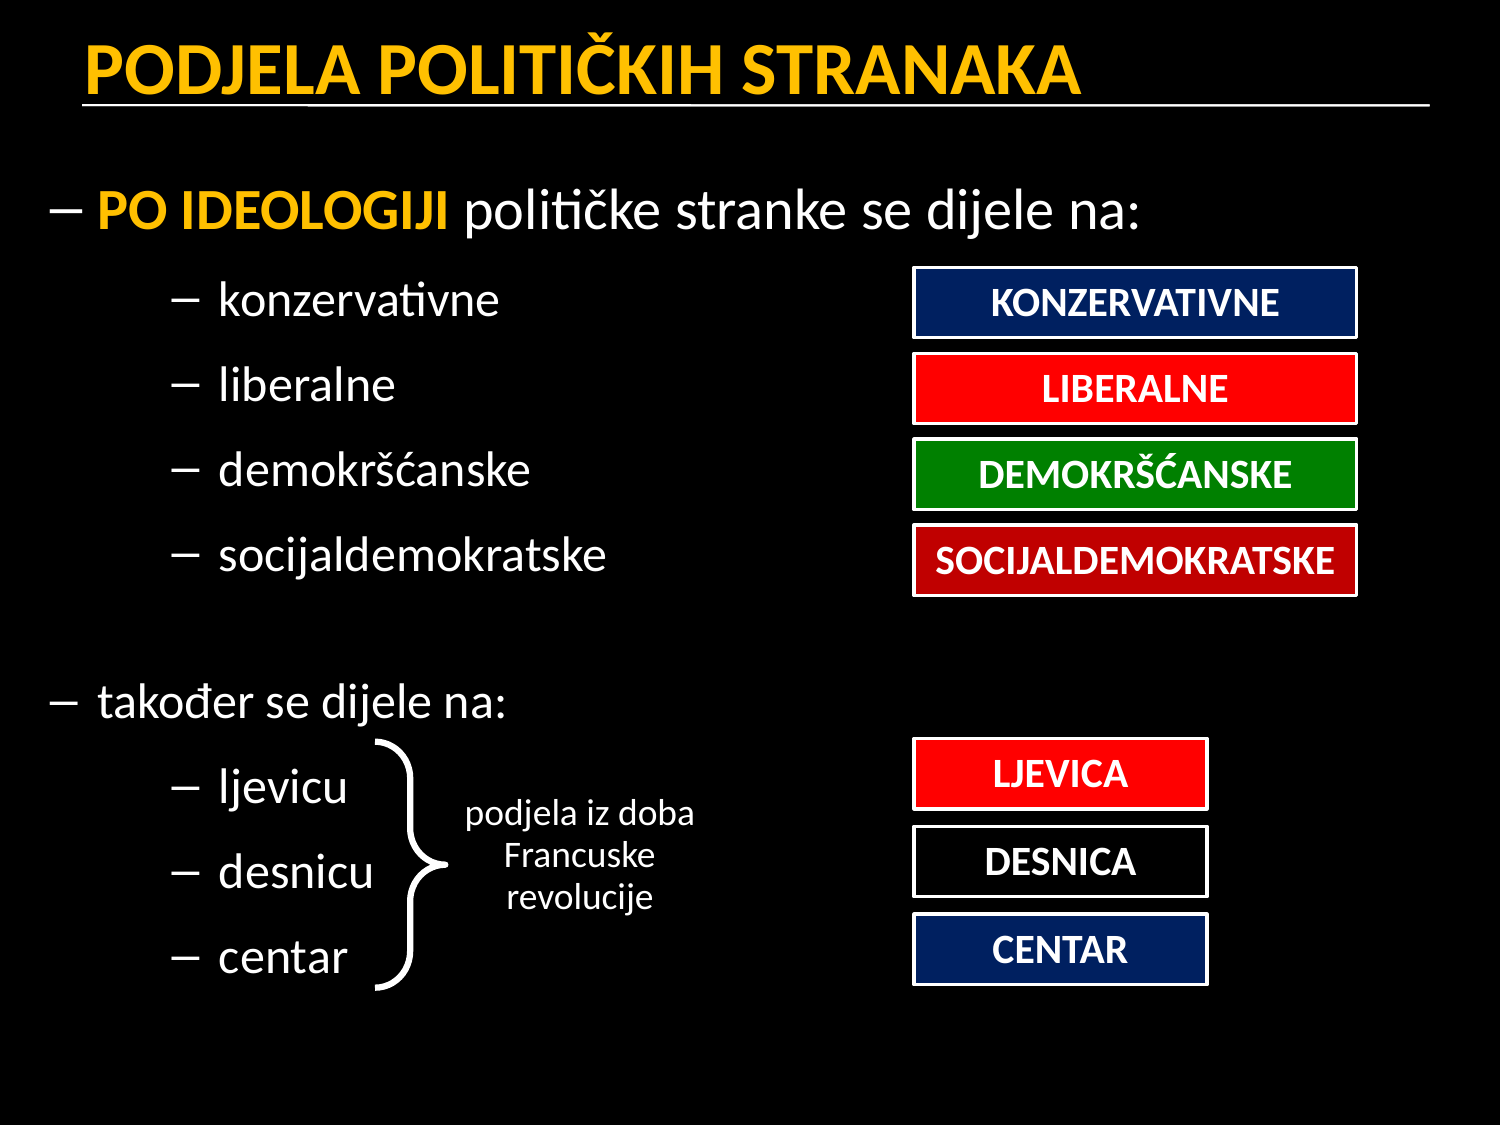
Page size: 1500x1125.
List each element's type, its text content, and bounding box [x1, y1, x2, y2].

text_box DESNICA [914, 826, 1207, 897]
text_box KONZERVATIVNE [913, 267, 1357, 338]
text_box PO IDEOLOGIJI političke stranke se dijele na: konzervativne liberalne demokršćanske socijaldemokratske također se dijele na: ljevicu desnicu centar [35, 164, 1489, 938]
text_box [374, 740, 445, 989]
text_box LIBERALNE [913, 353, 1357, 424]
text_box LJEVICA [914, 738, 1207, 810]
title PODJELA POLITIČKIH STRANAKA [70, 11, 1500, 106]
text_box CENTAR [914, 913, 1207, 985]
text_box DEMOKRŠĆANSKE [913, 439, 1357, 510]
text_box SOCIJALDEMOKRATSKE [913, 524, 1357, 596]
text_box podjela iz doba Francuske revolucije [445, 785, 715, 926]
